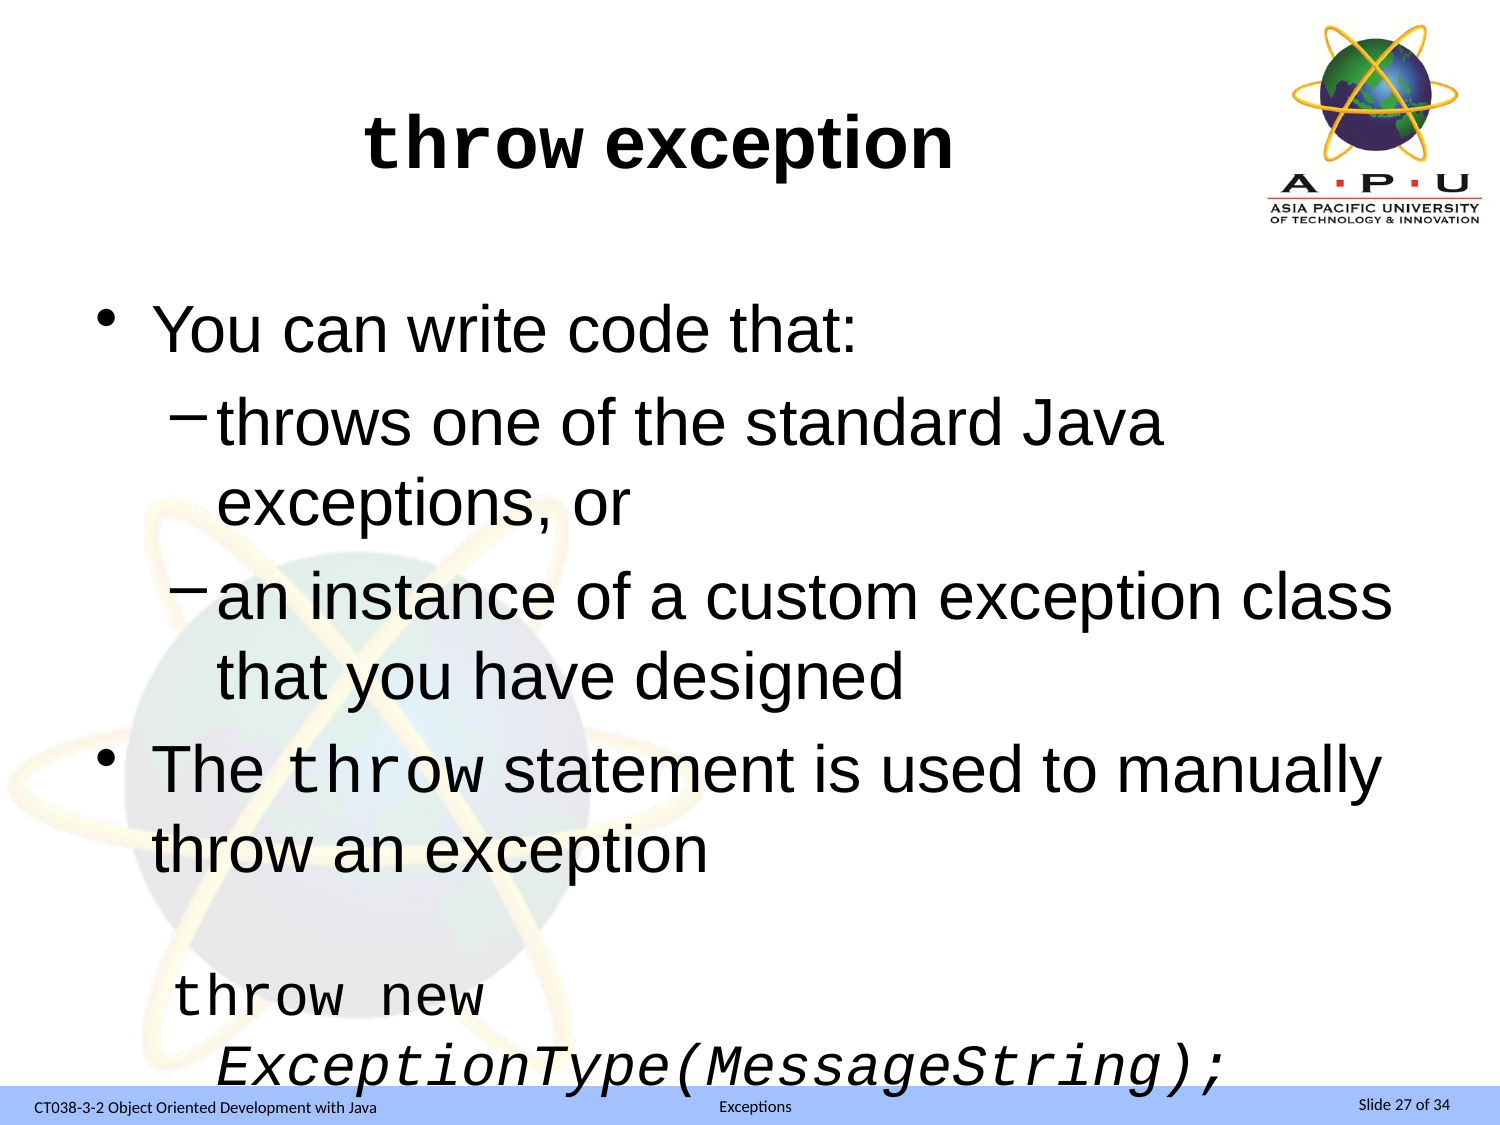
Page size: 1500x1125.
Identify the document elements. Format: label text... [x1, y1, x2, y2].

list You can write code that: throws one of the standard Java exceptions, or an instance of a custom exception class that you have designed The throw statement is used to manually throw an exception throw new ExceptionType(MessageString); [79, 278, 1430, 1021]
title throw exception [79, 45, 1235, 233]
picture [1251, 0, 1500, 249]
